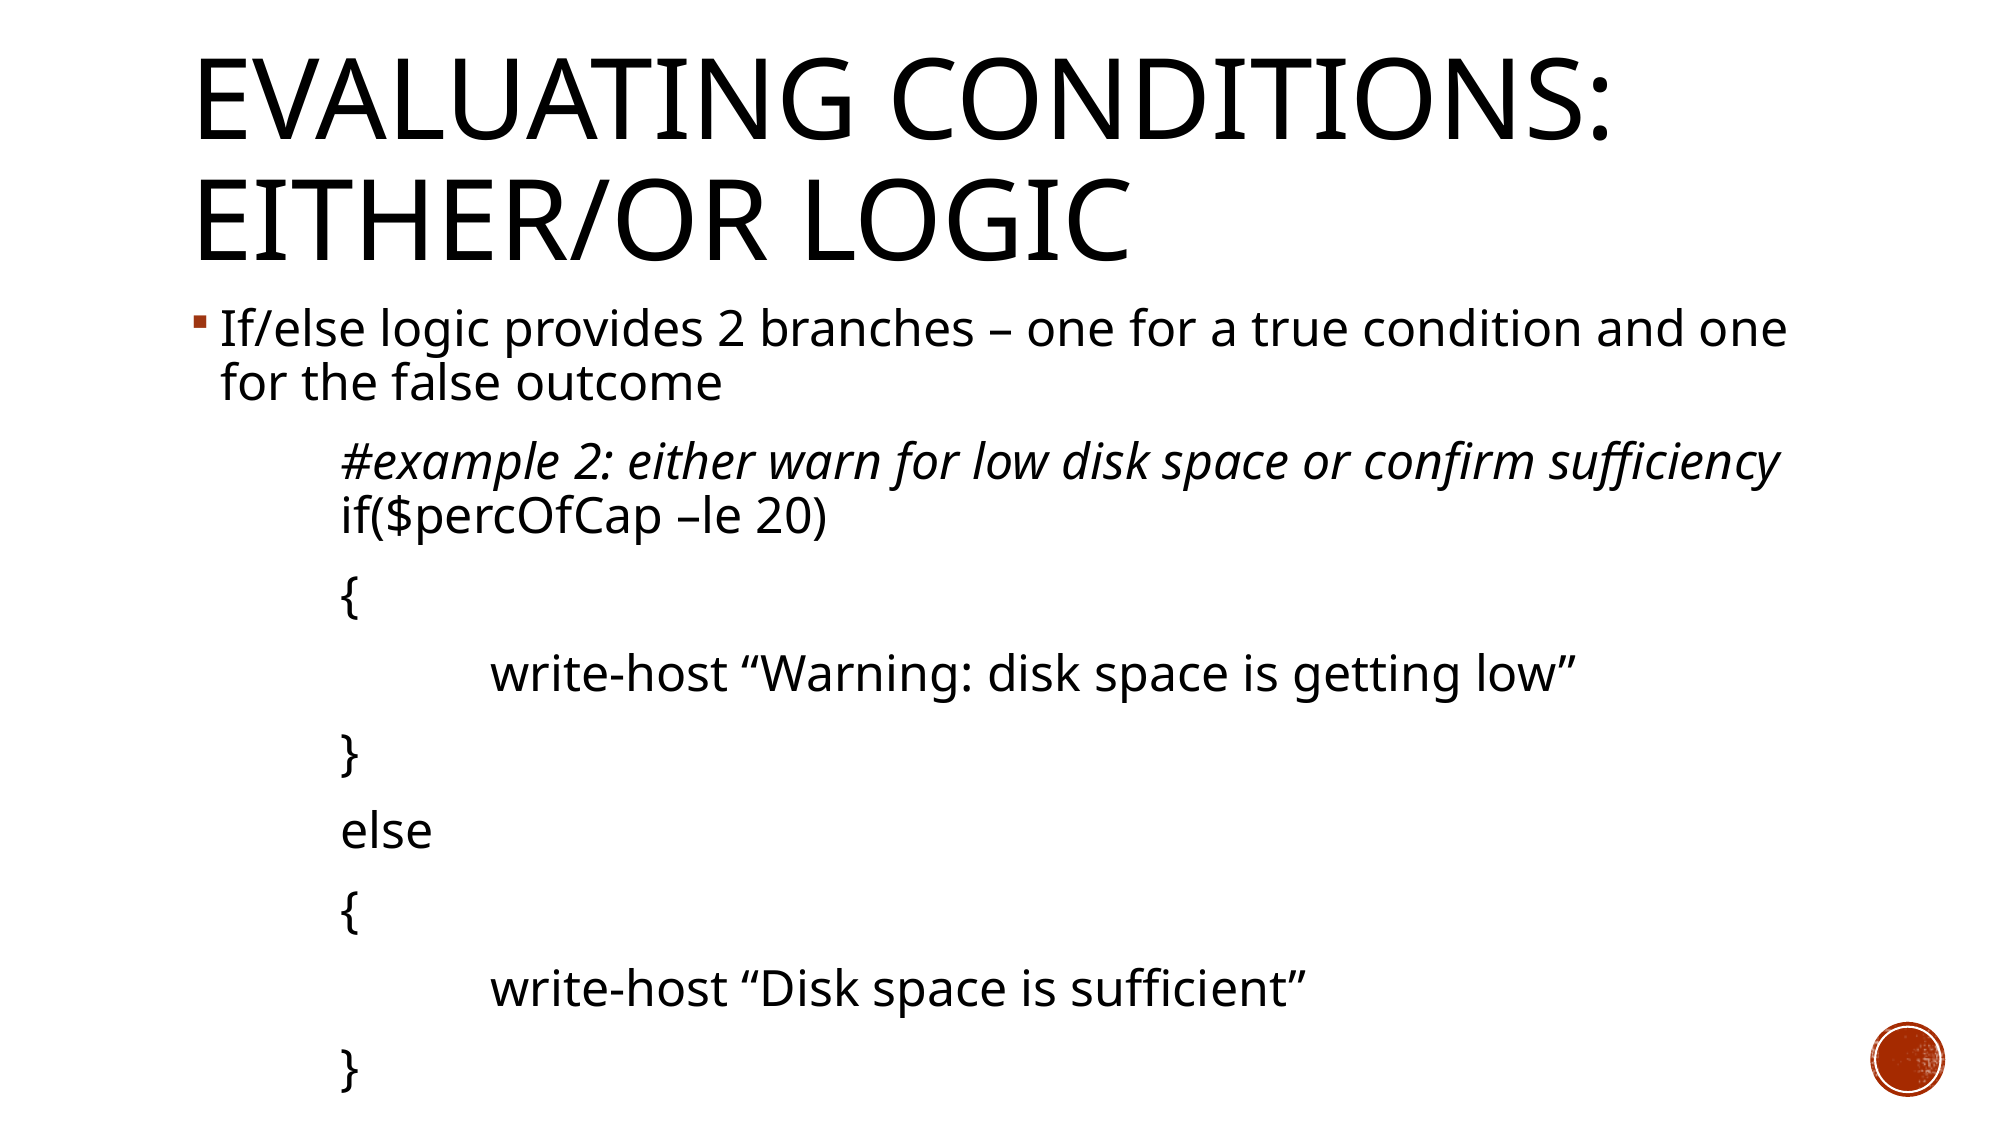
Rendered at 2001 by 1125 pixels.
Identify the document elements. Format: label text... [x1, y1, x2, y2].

list If/else logic provides 2 branches – one for a true condition and one for the false outcome #example 2: either warn for low disk space or confirm sufficiency if($percOfCap –le 20) { write-host “Warning: disk space is getting low” } else { write-host “Disk space is sufficient” } [175, 295, 1877, 1104]
title Evaluating Conditions: Either/Or Logic [175, 31, 1877, 295]
